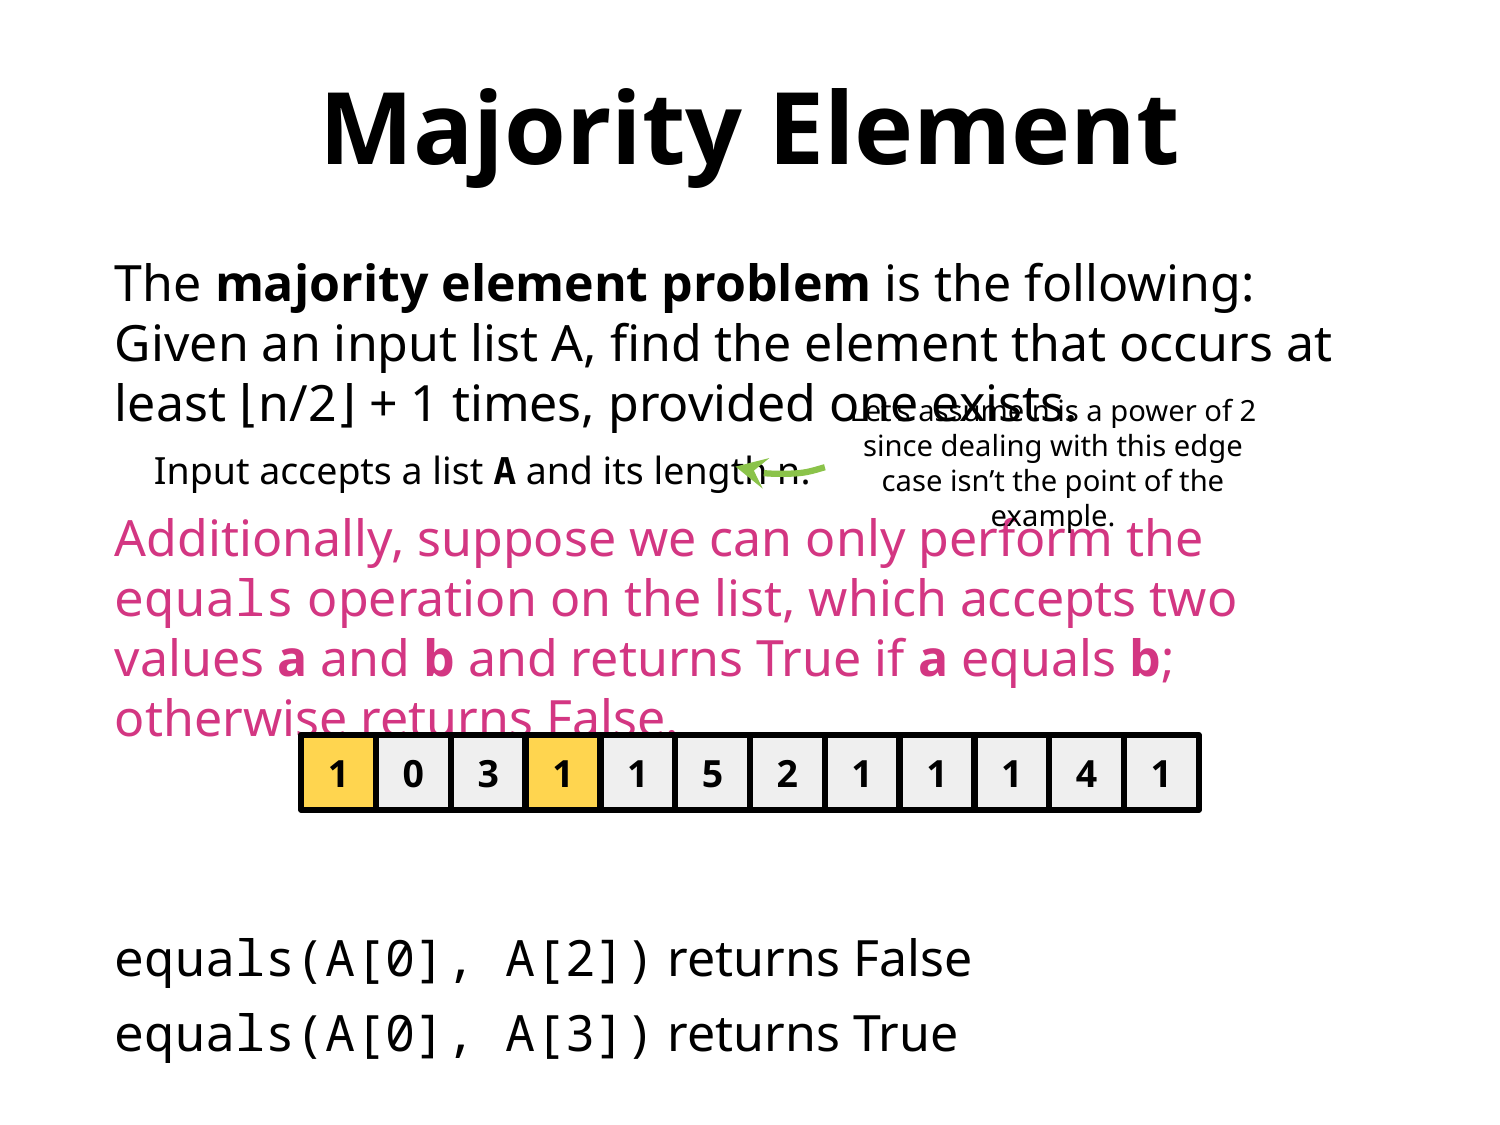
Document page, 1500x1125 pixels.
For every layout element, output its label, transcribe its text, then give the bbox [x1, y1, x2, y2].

subtitle Majority Element [0, 50, 1500, 237]
text_box 1 [899, 734, 974, 810]
text_box 3 [450, 734, 525, 810]
text_box 4 [1049, 734, 1123, 810]
text_box 1 [301, 734, 376, 810]
text_box 1 [1123, 734, 1199, 810]
text_box 1 [600, 734, 675, 810]
text_box 1 [525, 734, 600, 810]
text_box The majority element problem is the following: Given an input list A, find the element that occurs at least ⌊n/2⌋ + 1 times, provided one exists. Input accepts a list A and its length n. Additionally, suppose we can only perform the equals operation on the list, which accepts two values a and b and returns True if a equals b; otherwise returns False. equals(A[0], A[2]) returns False equals(A[0], A[3]) returns True [99, 236, 1400, 1125]
text_box [735, 461, 825, 482]
text_box 0 [376, 734, 450, 810]
text_box 5 [675, 734, 750, 810]
text_box 1 [974, 734, 1049, 810]
text_box Let’s assume n is a power of 2 since dealing with this edge case isn’t the point of the example. [828, 376, 1278, 514]
text_box 2 [750, 734, 824, 810]
text_box 1 [824, 734, 899, 810]
